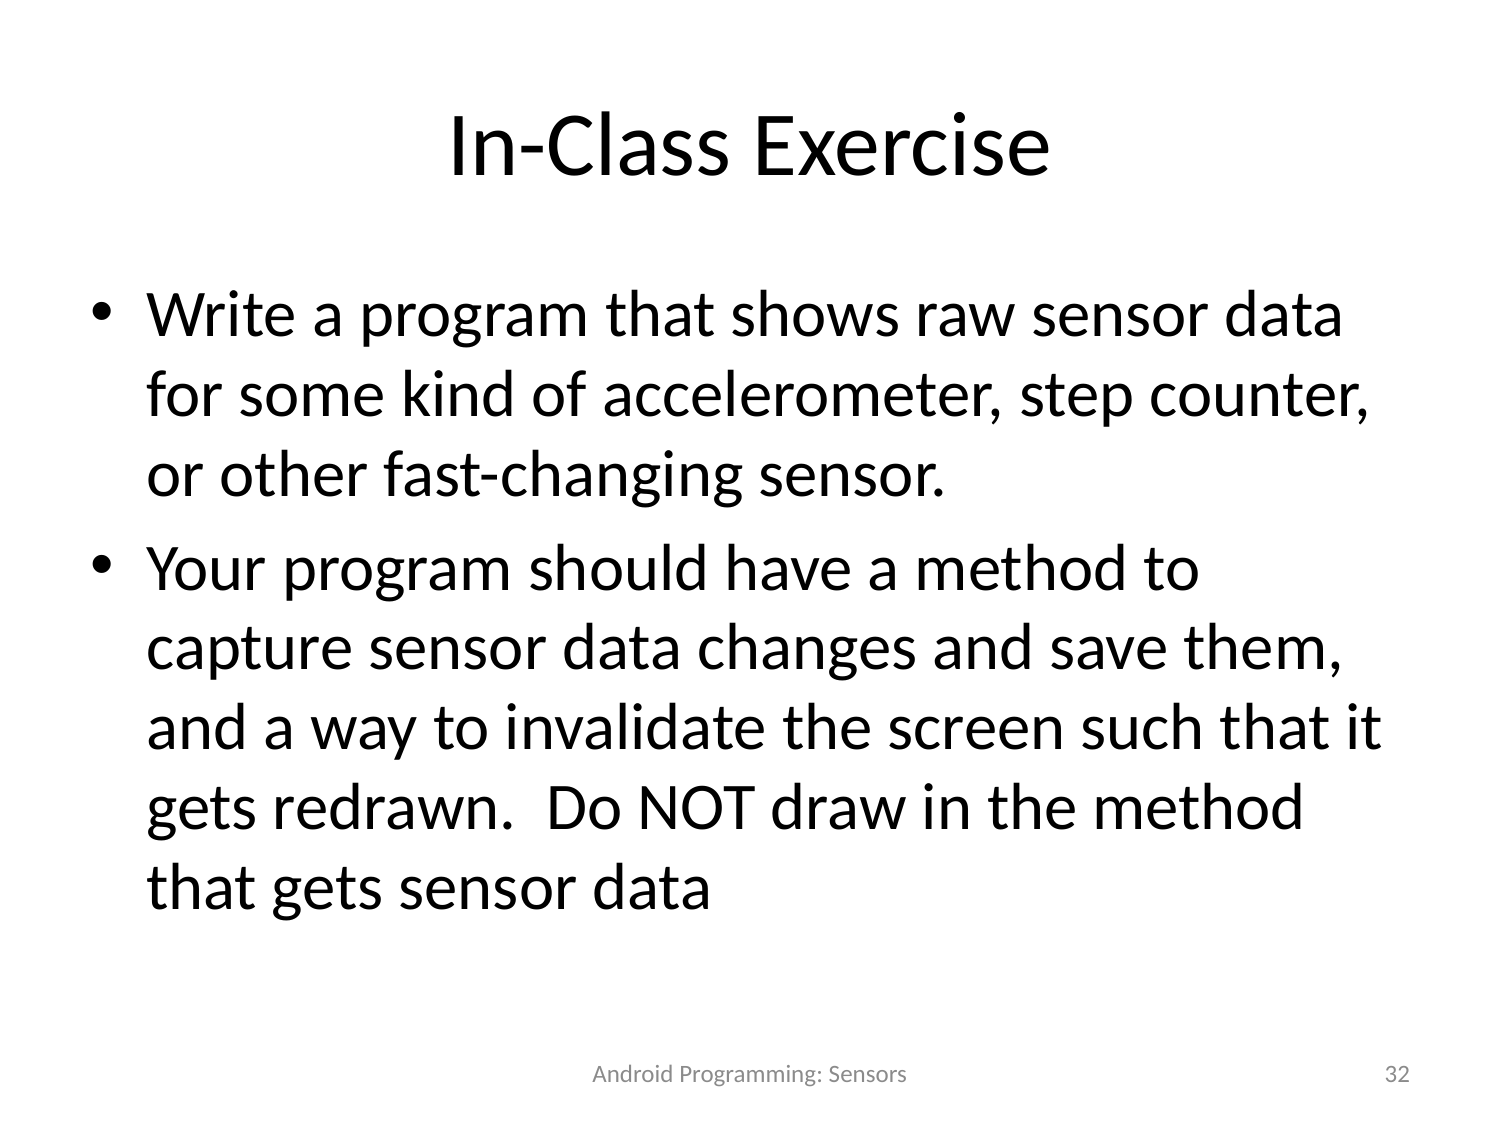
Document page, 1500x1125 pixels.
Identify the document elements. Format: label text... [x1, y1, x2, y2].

title In-Class Exercise [75, 45, 1425, 233]
slide_number 32 [1074, 1042, 1425, 1103]
list Write a program that shows raw sensor data for some kind of accelerometer, step counter, or other fast-changing sensor. Your program should have a method to capture sensor data changes and save them, and a way to invalidate the screen such that it gets redrawn. Do NOT draw in the method that gets sensor data [75, 262, 1425, 1005]
footer Android Programming: Sensors [512, 1042, 988, 1103]
